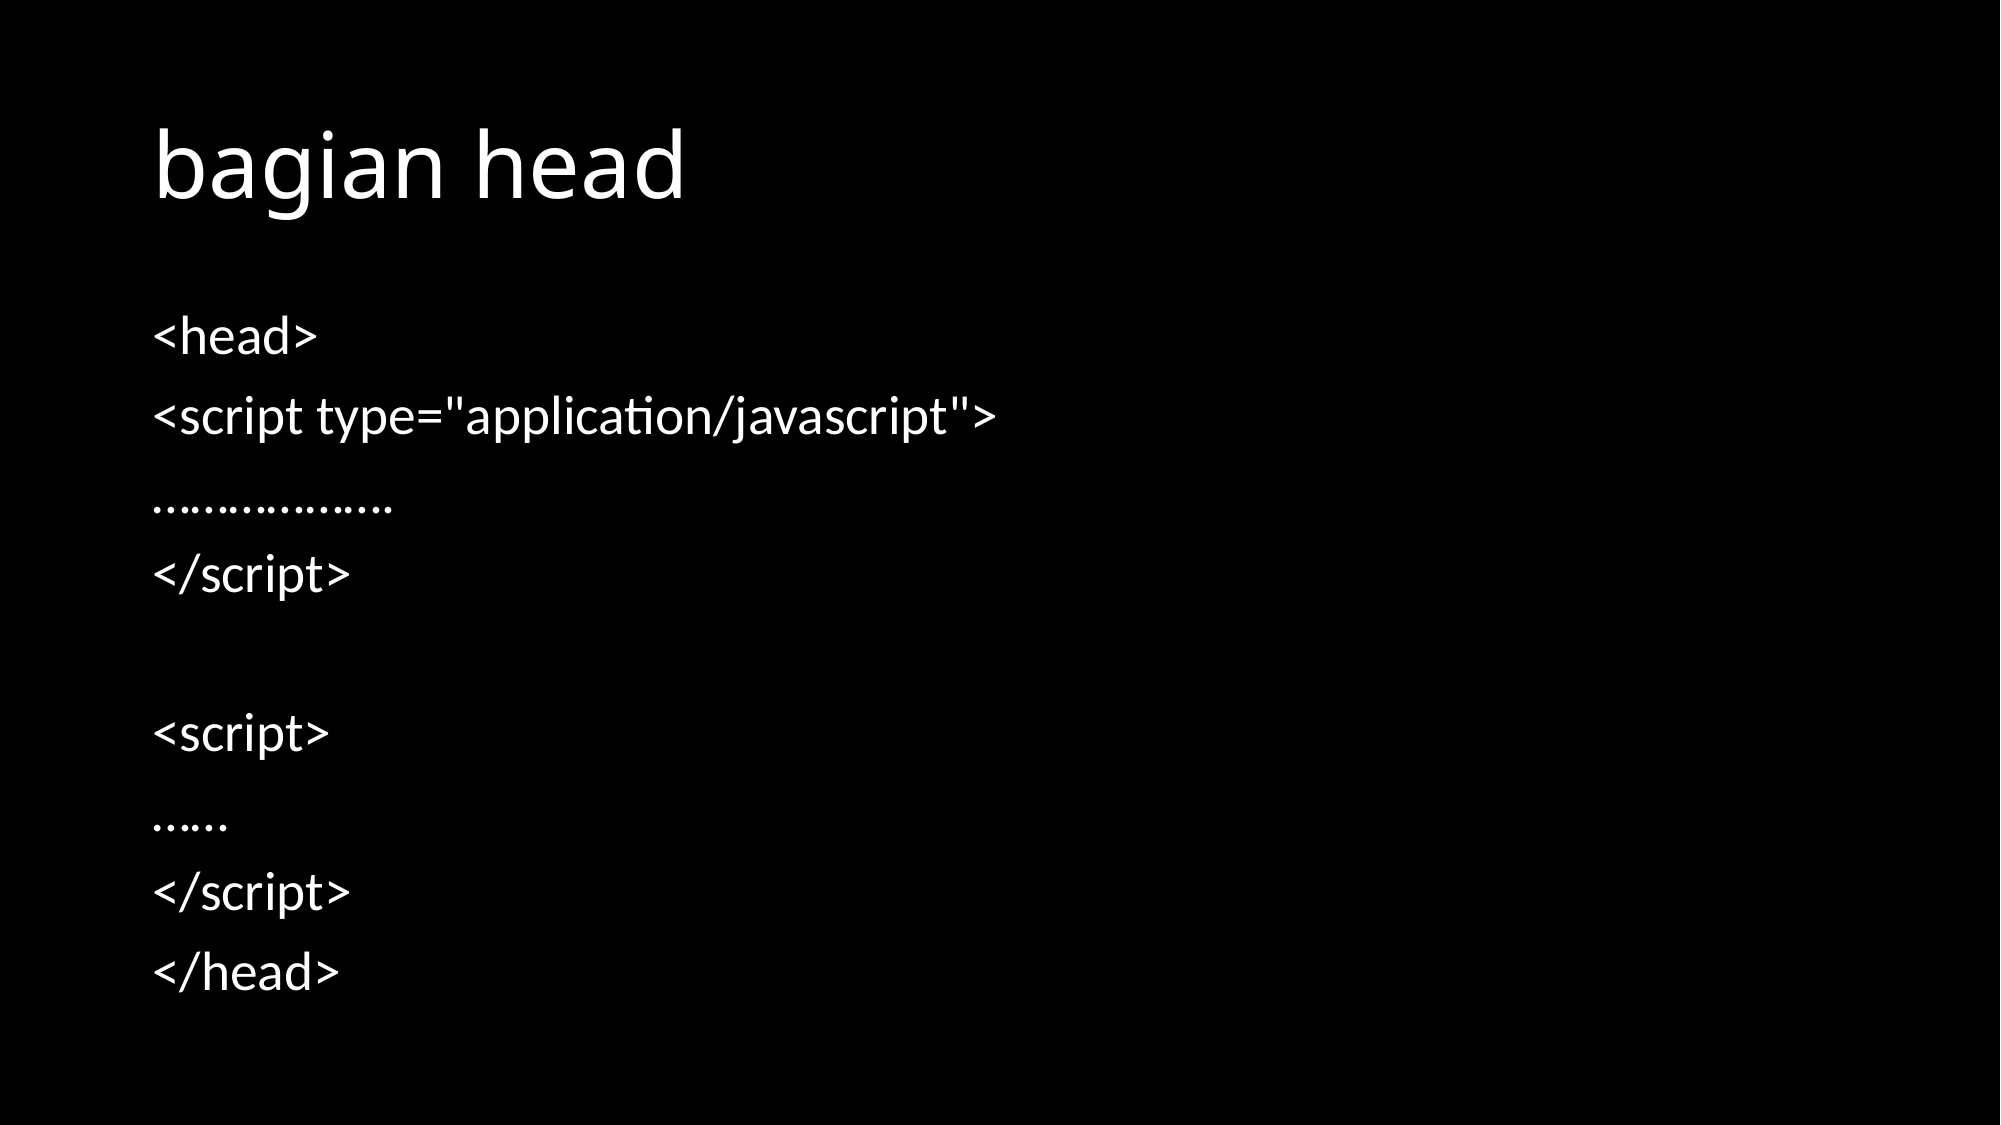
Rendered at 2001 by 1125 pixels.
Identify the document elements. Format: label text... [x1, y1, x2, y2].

list <head> <script type="application/javascript"> ………………. </script> <script> …… </script> </head> [137, 299, 1863, 1014]
title bagian head [137, 59, 1863, 278]
